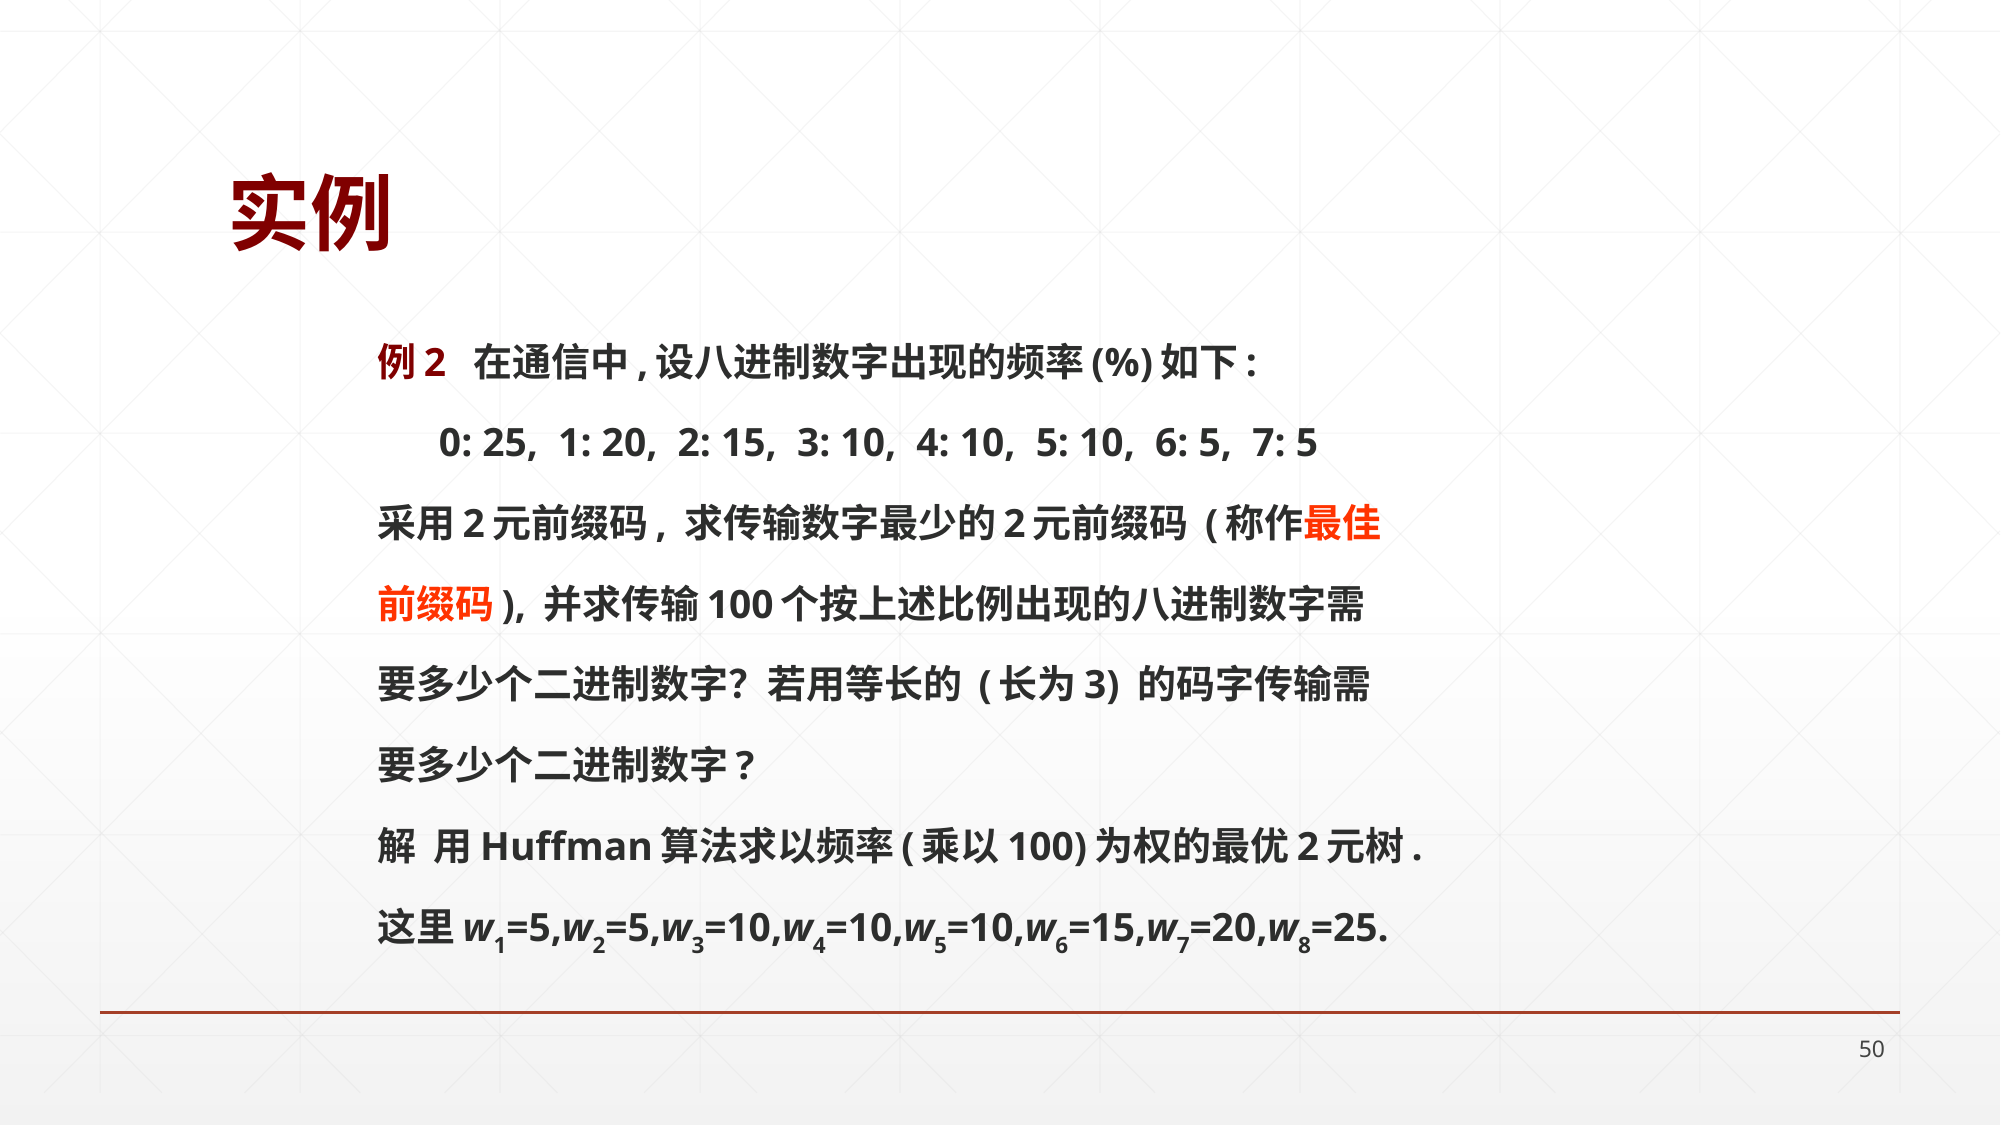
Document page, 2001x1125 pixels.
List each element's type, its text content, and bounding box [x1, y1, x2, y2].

title 实例 [212, 82, 1788, 271]
list 例2 在通信中,设八进制数字出现的频率(%)如下: 0: 25, 1: 20, 2: 15, 3: 10, 4: 10, 5: 10, 6: 5, 7: 5 采用2元前缀码, 求传输数字最少的2元前缀码 (称作最佳 前缀码), 并求传输100个按上述比例出现的八进制数字需 要多少个二进制数字？若用等长的 (长为3) 的码字传输需 要多少个二进制数字? 解 用Huffman算法求以频率(乘以100)为权的最优2元树. 这里w1=5,w2=5,w3=10,w4=10,w5=10,w6=15,w7=20,w8=25. [362, 324, 1638, 975]
slide_number 50 [1749, 1031, 1901, 1069]
